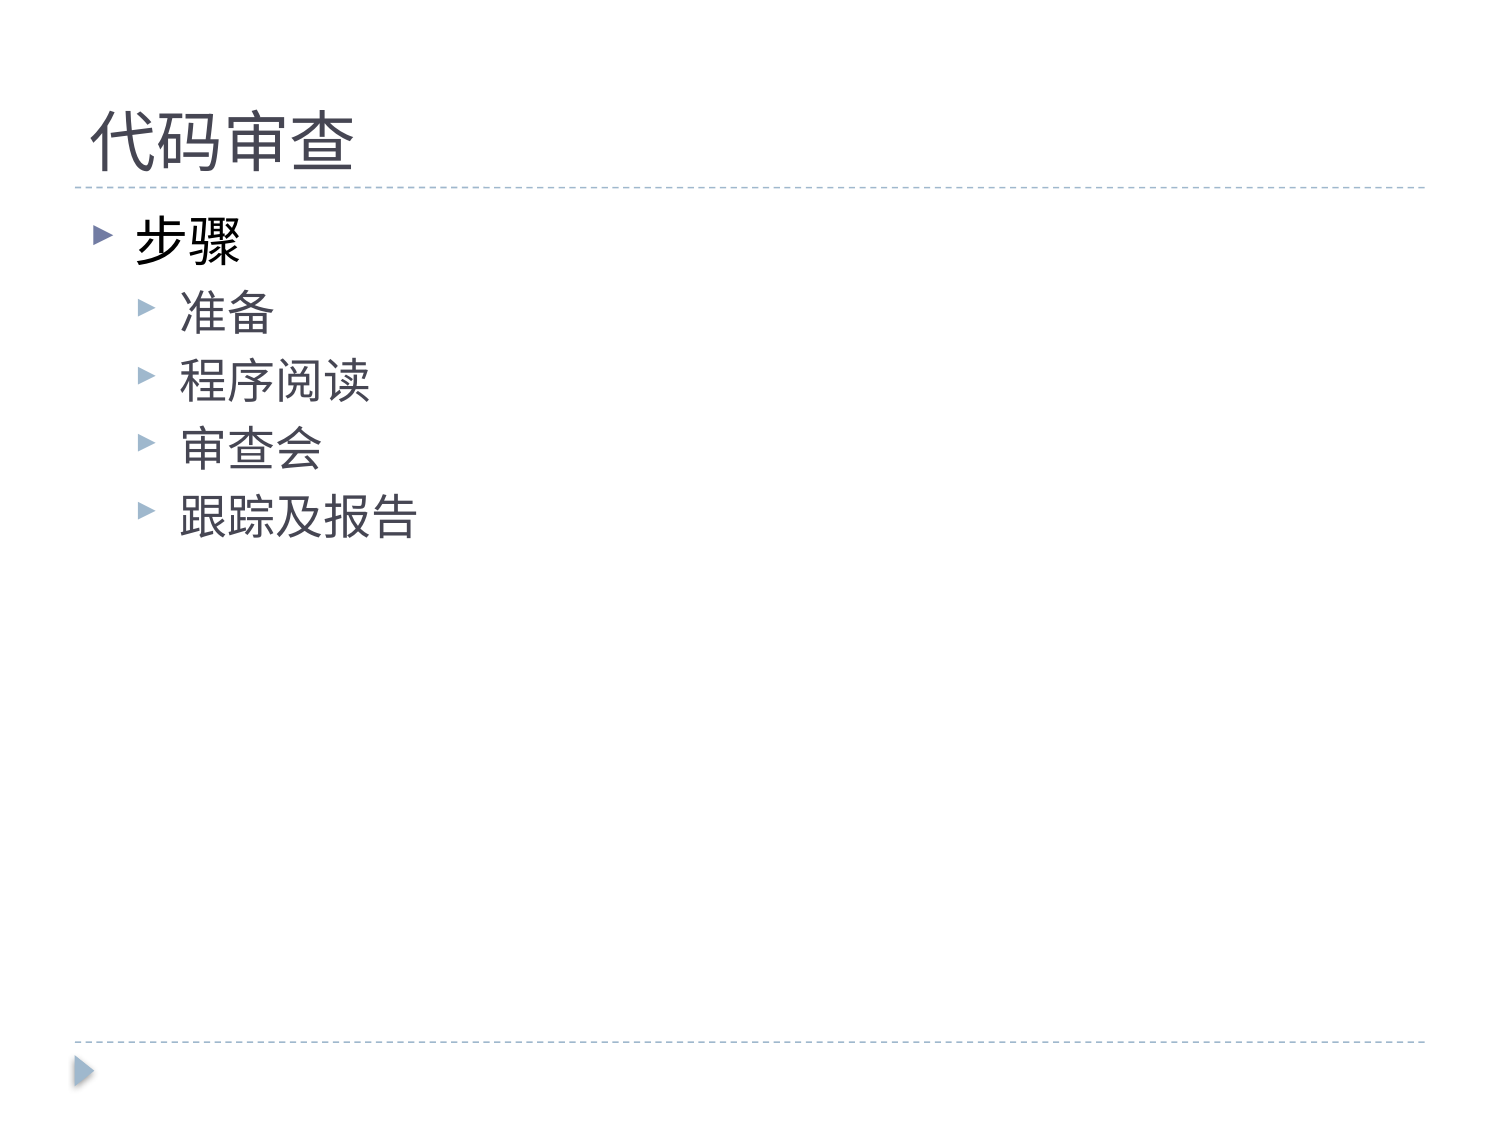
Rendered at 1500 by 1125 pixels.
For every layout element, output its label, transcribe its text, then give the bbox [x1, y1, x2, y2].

list 步骤 准备 程序阅读 审查会 跟踪及报告 [75, 200, 1425, 1006]
title 代码审查 [75, 24, 1425, 188]
